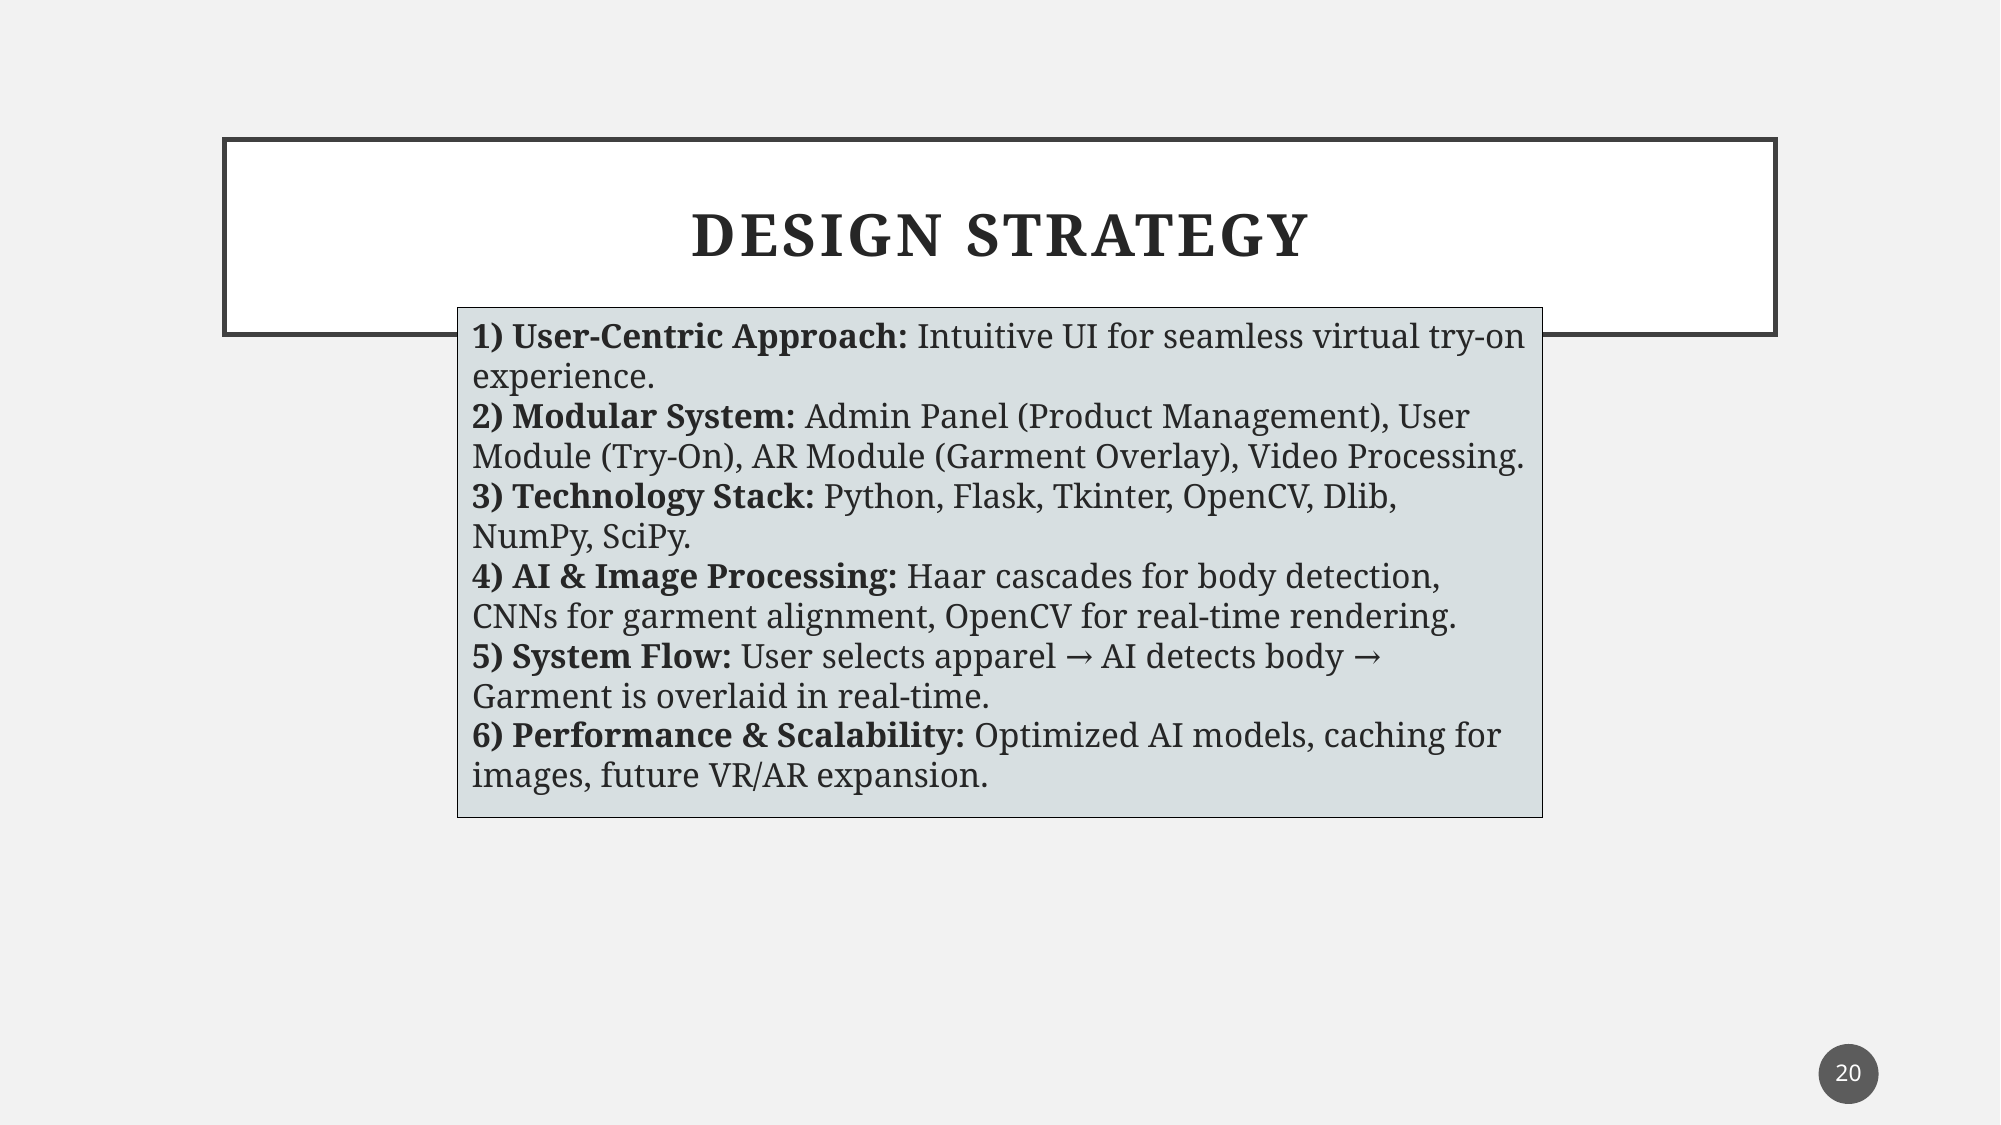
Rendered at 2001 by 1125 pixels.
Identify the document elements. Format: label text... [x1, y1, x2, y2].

list 1) User-Centric Approach: Intuitive UI for seamless virtual try-on experience. 2) Modular System: Admin Panel (Product Management), User Module (Try-On), AR Module (Garment Overlay), Video Processing. 3) Technology Stack: Python, Flask, Tkinter, OpenCV, Dlib, NumPy, SciPy. 4) AI & Image Processing: Haar cascades for body detection, CNNs for garment alignment, OpenCV for real-time rendering. 5) System Flow: User selects apparel → AI detects body → Garment is overlaid in real-time. 6) Performance & Scalability: Optimized AI models, caching for images, future VR/AR expansion. [457, 307, 1543, 818]
title Design Strategy [222, 137, 1778, 337]
slide_number 20 [1818, 1043, 1879, 1104]
